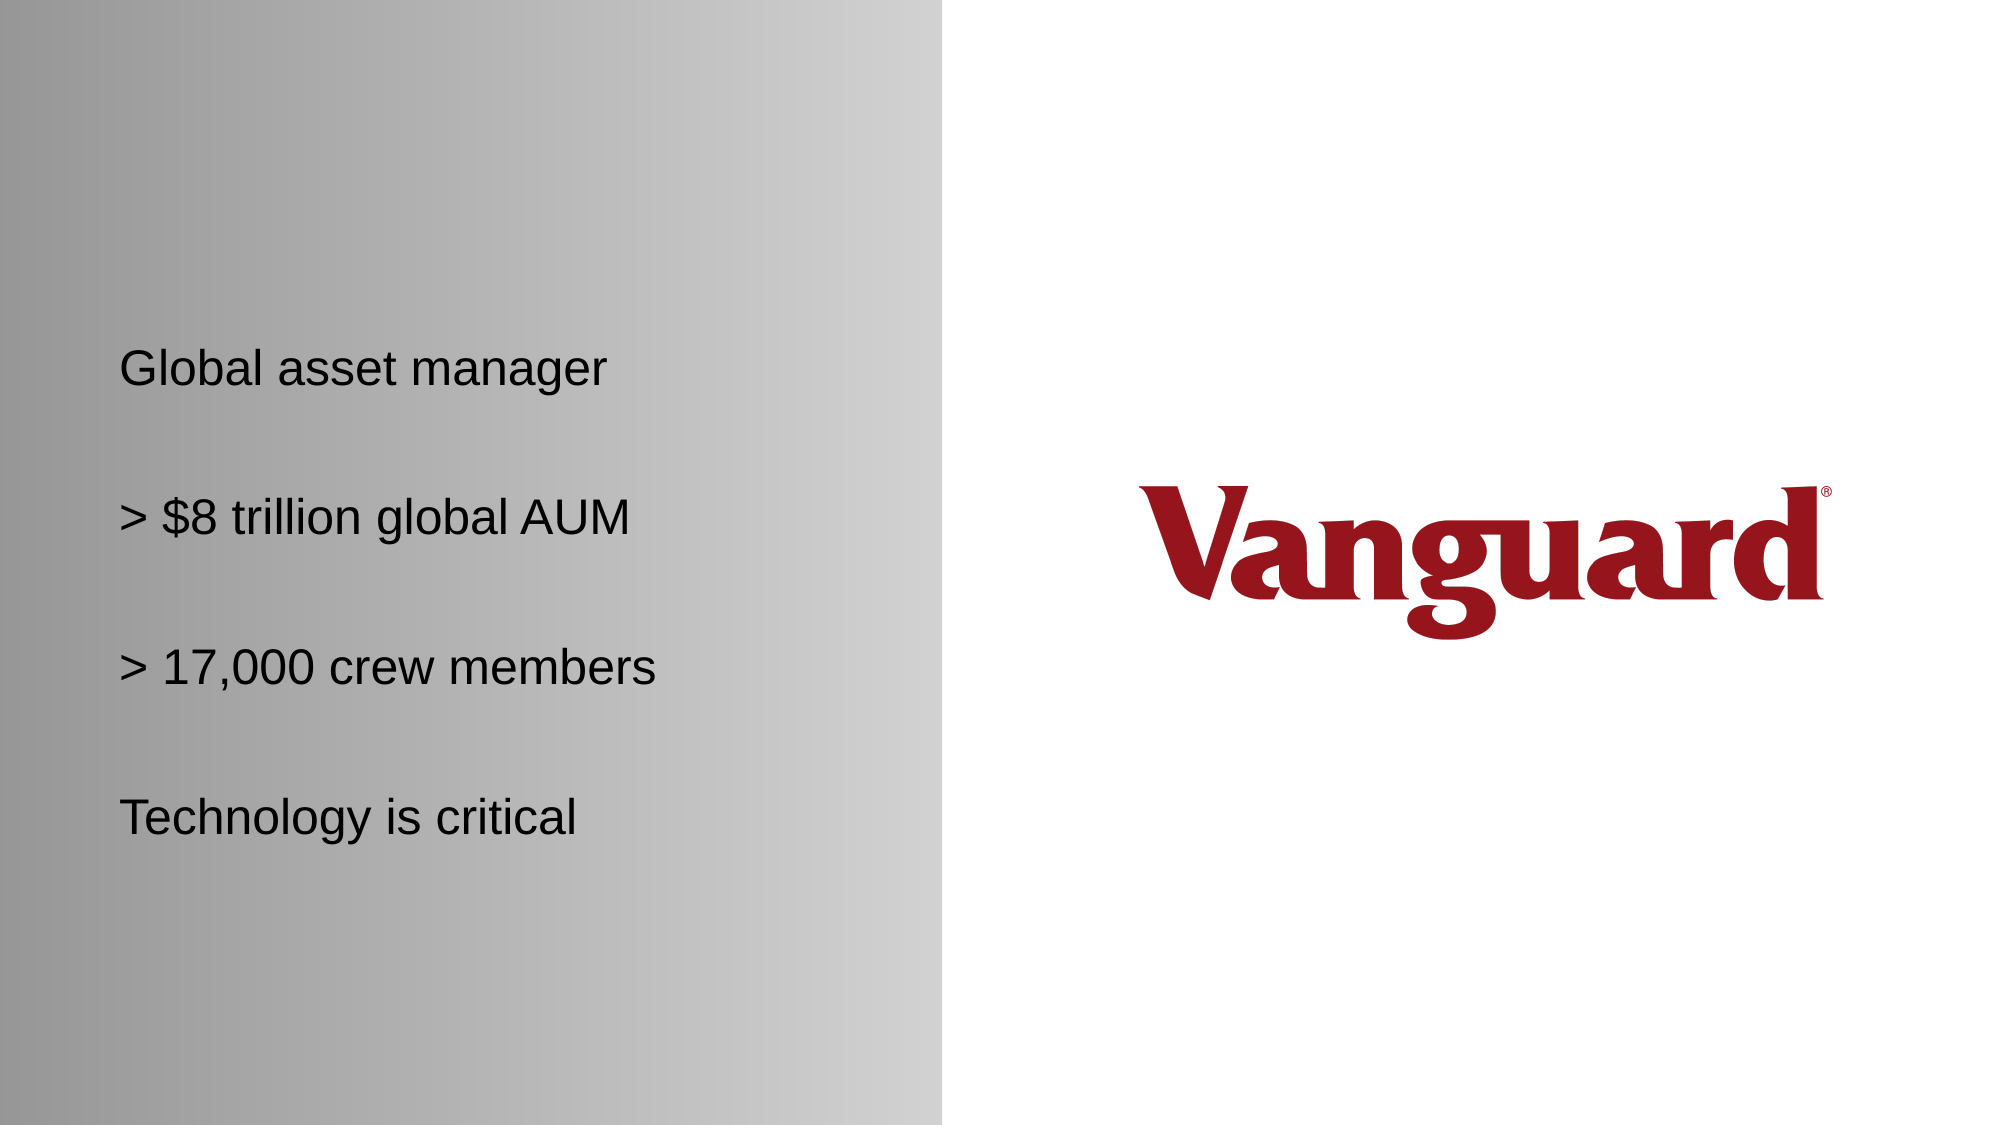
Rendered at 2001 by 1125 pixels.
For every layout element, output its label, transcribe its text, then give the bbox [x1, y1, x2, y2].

text_box [0, 0, 943, 1125]
list Global asset manager > $8 trillion global AUM > 17,000 crew members Technology is critical [104, 334, 700, 791]
picture [1025, 372, 1930, 753]
